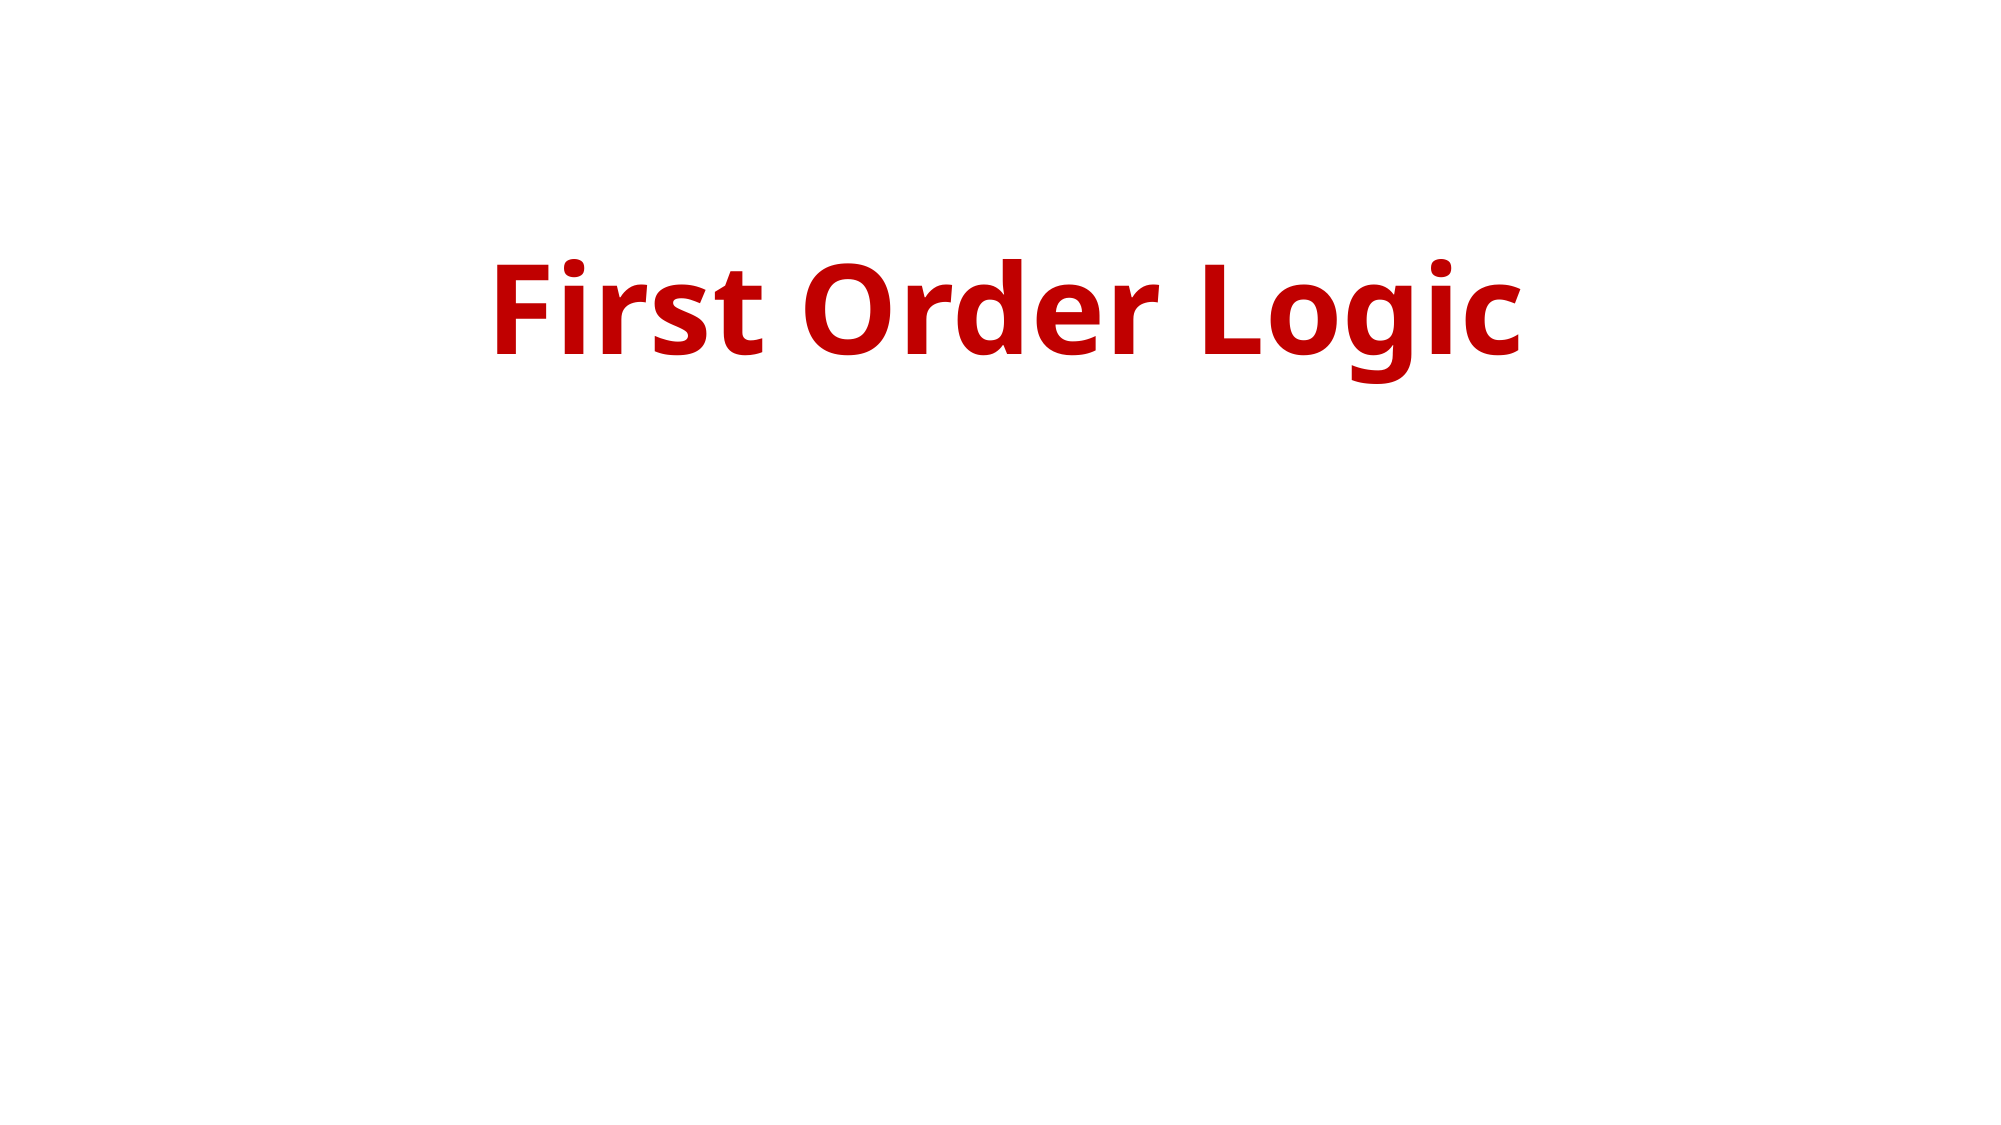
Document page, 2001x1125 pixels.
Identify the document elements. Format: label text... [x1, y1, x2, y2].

title First Order Logic [75, 184, 1937, 390]
